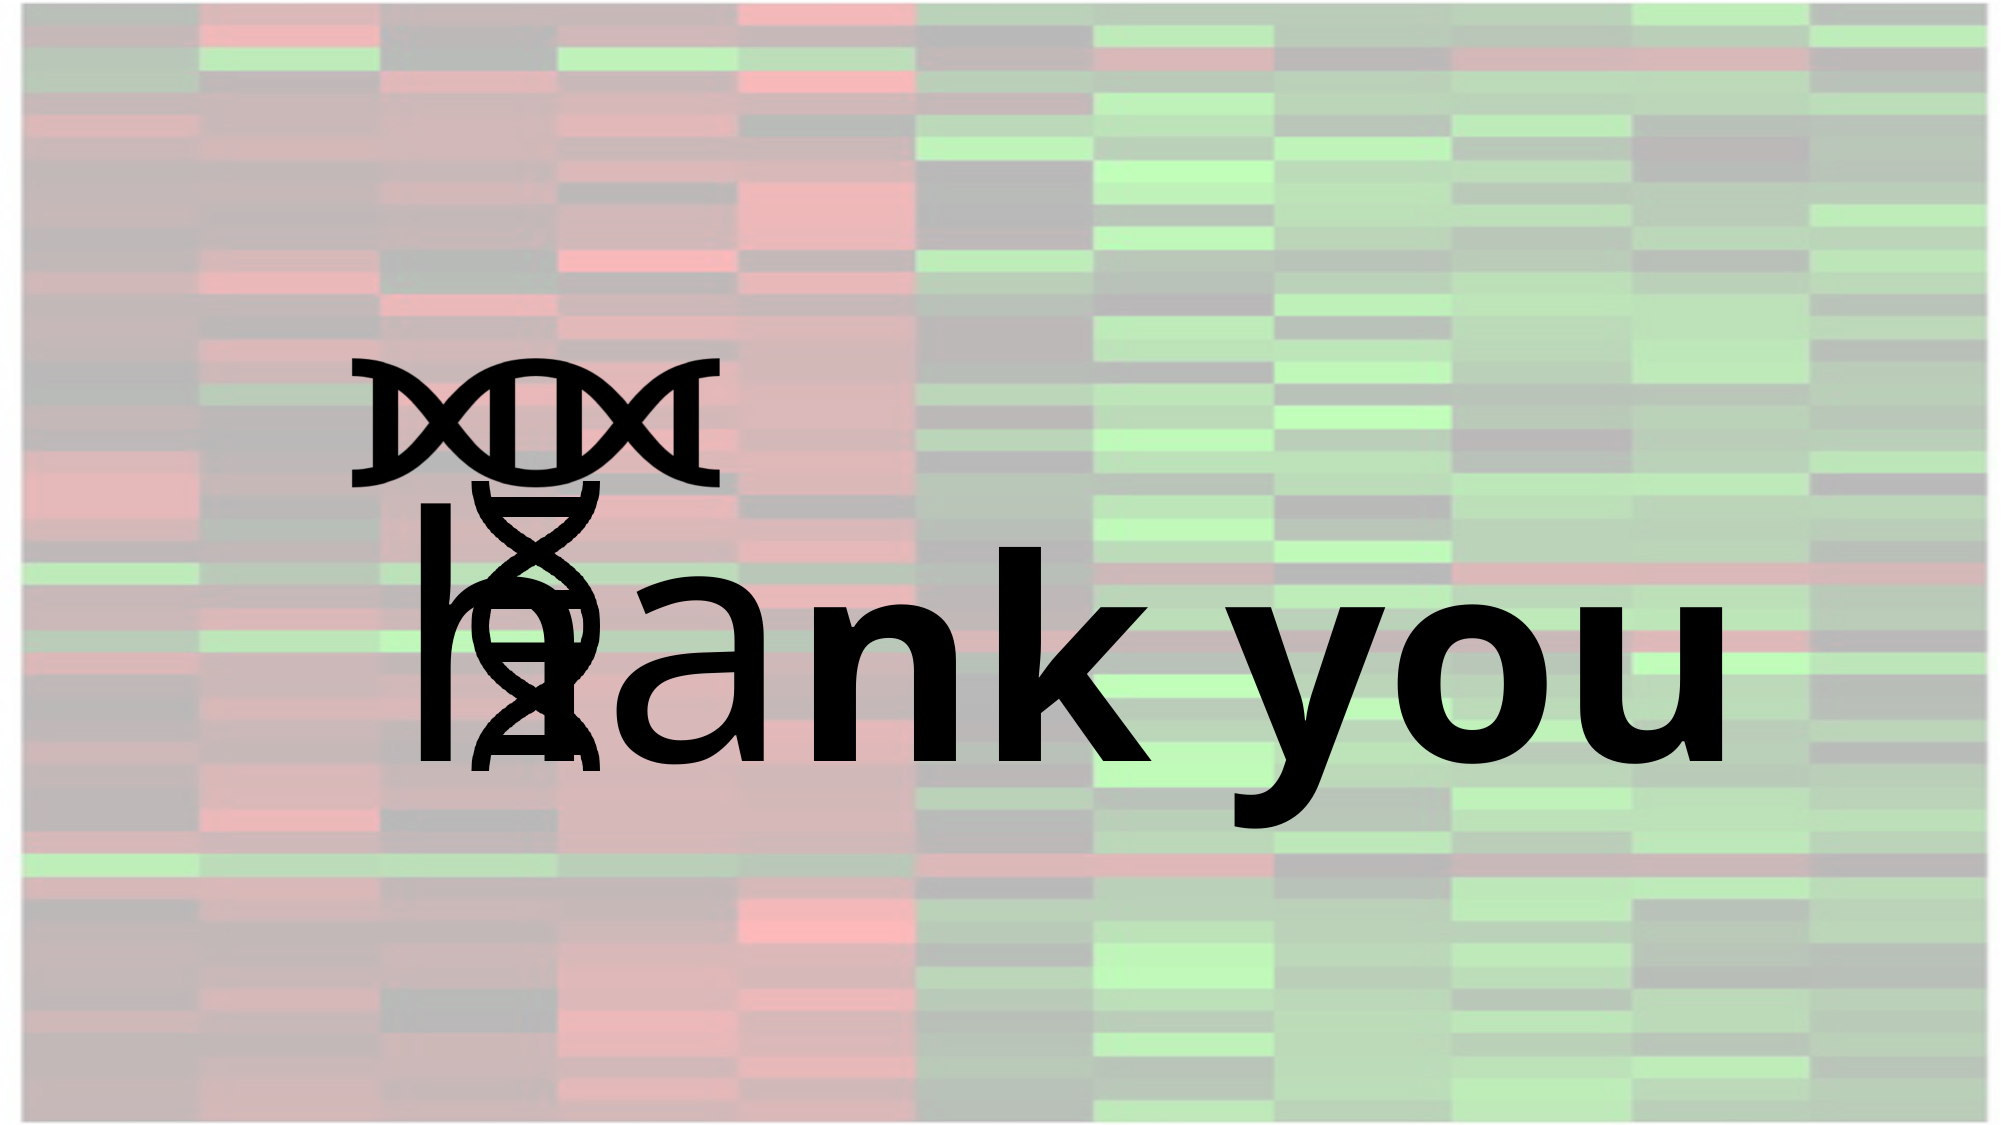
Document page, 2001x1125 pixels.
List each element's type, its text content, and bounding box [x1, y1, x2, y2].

title hank you [194, 459, 2000, 842]
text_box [335, 282, 736, 784]
